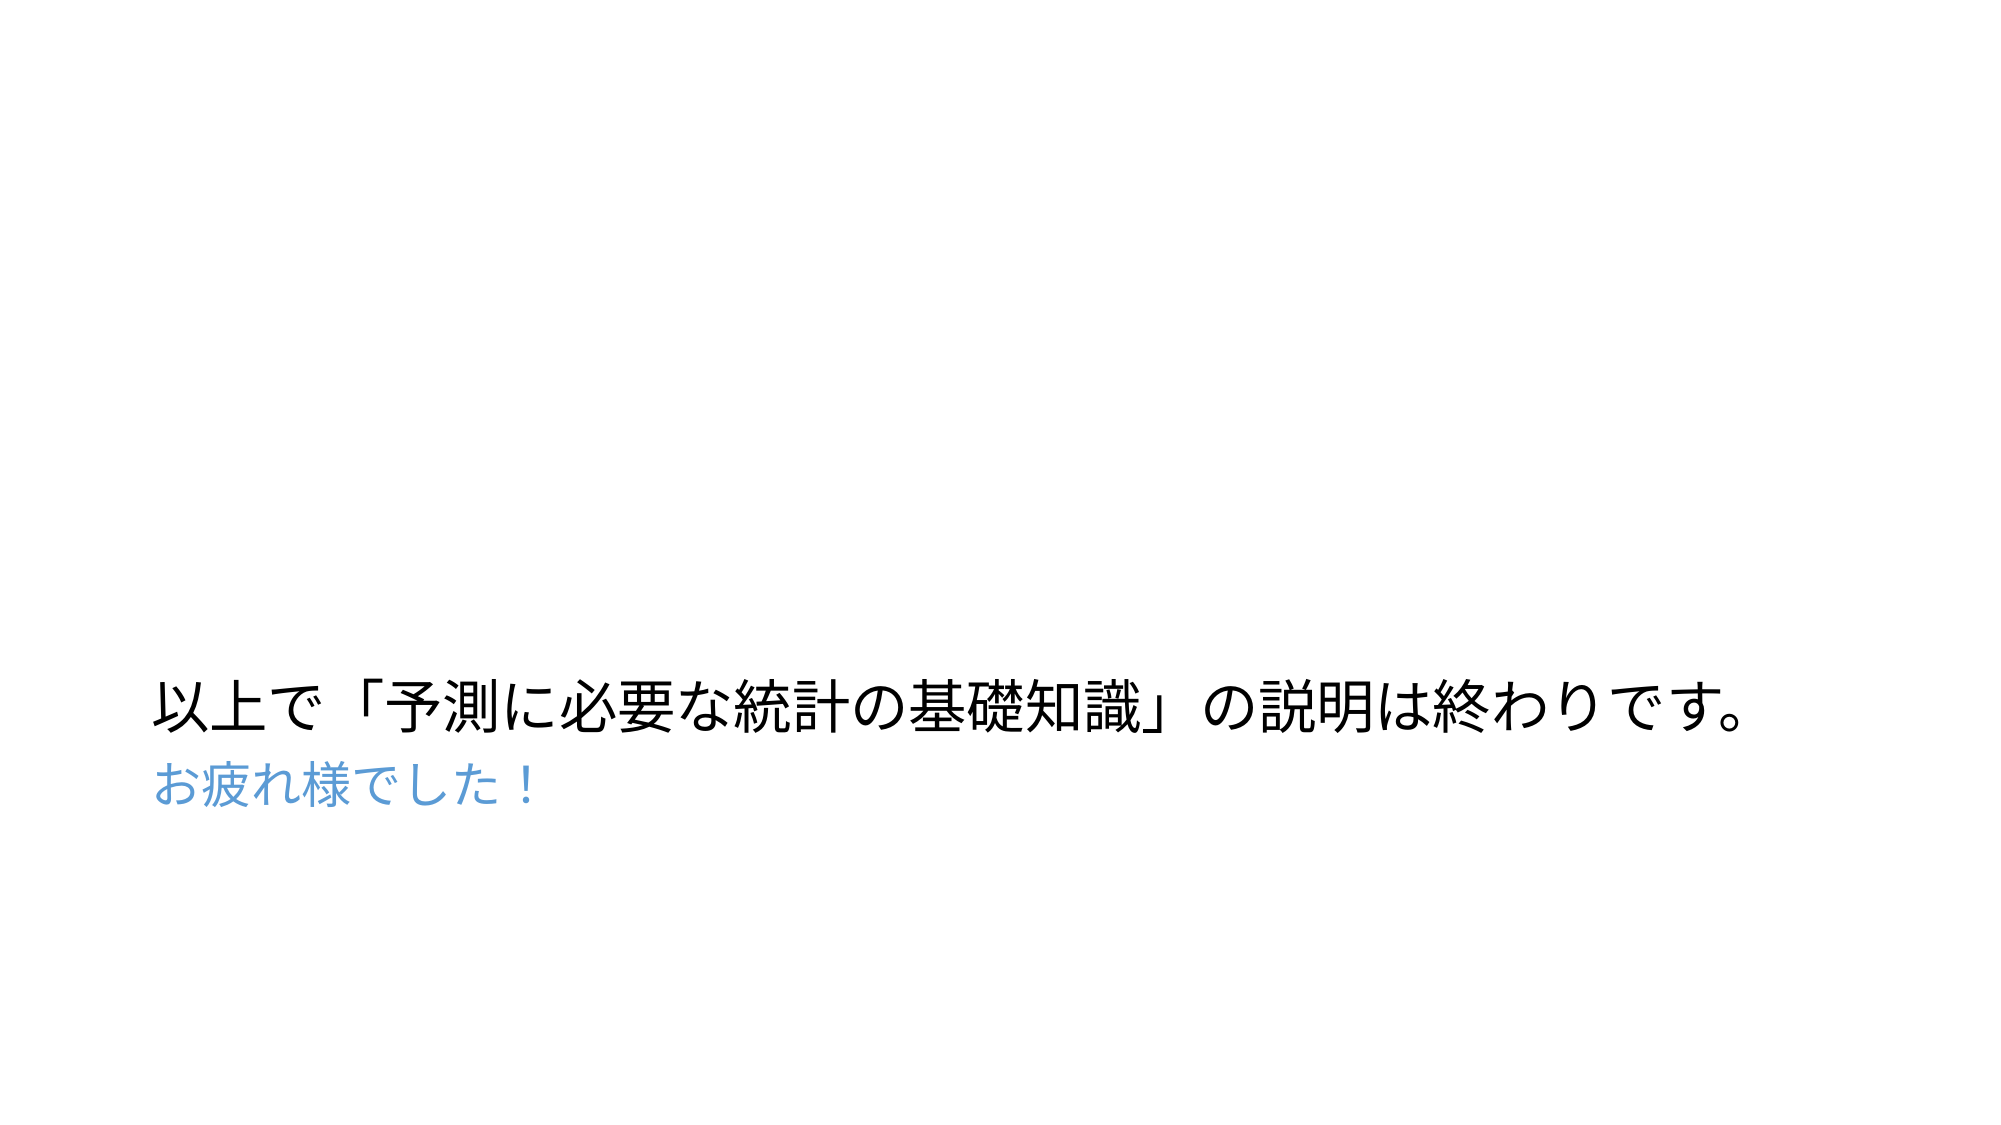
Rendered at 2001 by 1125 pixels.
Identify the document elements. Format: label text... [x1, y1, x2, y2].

title 以上で「予測に必要な統計の基礎知識」の説明は終わりです。 [136, 280, 1862, 749]
list お疲れ様でした！ [136, 752, 1862, 999]
